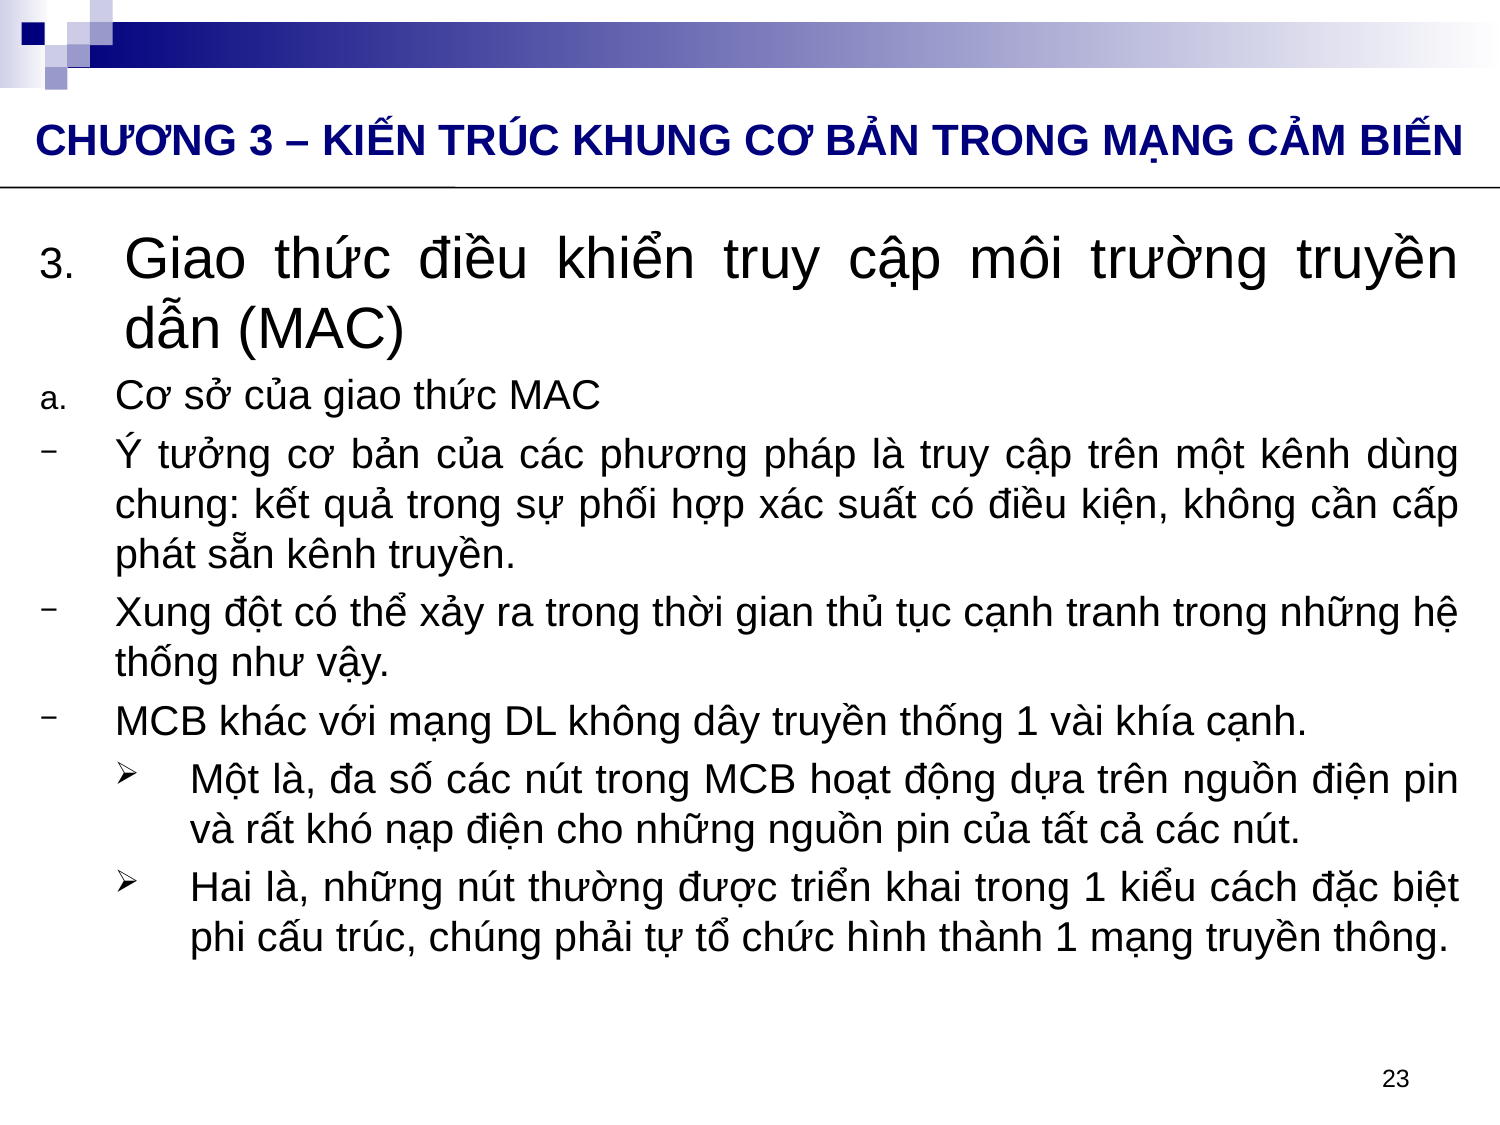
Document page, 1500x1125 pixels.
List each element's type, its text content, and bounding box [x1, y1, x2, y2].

text_box CHƯƠNG 3 – KIẾN TRÚC KHUNG CƠ BẢN TRONG MẠNG CẢM BIẾN [0, 87, 1500, 188]
slide_number 23 [1074, 1075, 1426, 1101]
text_box Giao thức điều khiển truy cập môi trường truyền dẫn (MAC) Cơ sở của giao thức MAC Ý tưởng cơ bản của các phương pháp là truy cập trên một kênh dùng chung: kết quả trong sự phối hợp xác suất có điều kiện, không cần cấp phát sẵn kênh truyền. Xung đột có thể xảy ra trong thời gian thủ tục cạnh tranh trong những hệ thống như vậy. MCB khác với mạng DL không dây truyền thống 1 vài khía cạnh. Một là, đa số các nút trong MCB hoạt động dựa trên nguồn điện pin và rất khó nạp điện cho những nguồn pin của tất cả các nút. Hai là, những nút thường được triển khai trong 1 kiểu cách đặc biệt phi cấu trúc, chúng phải tự tổ chức hình thành 1 mạng truyền thông. [24, 212, 1475, 1075]
